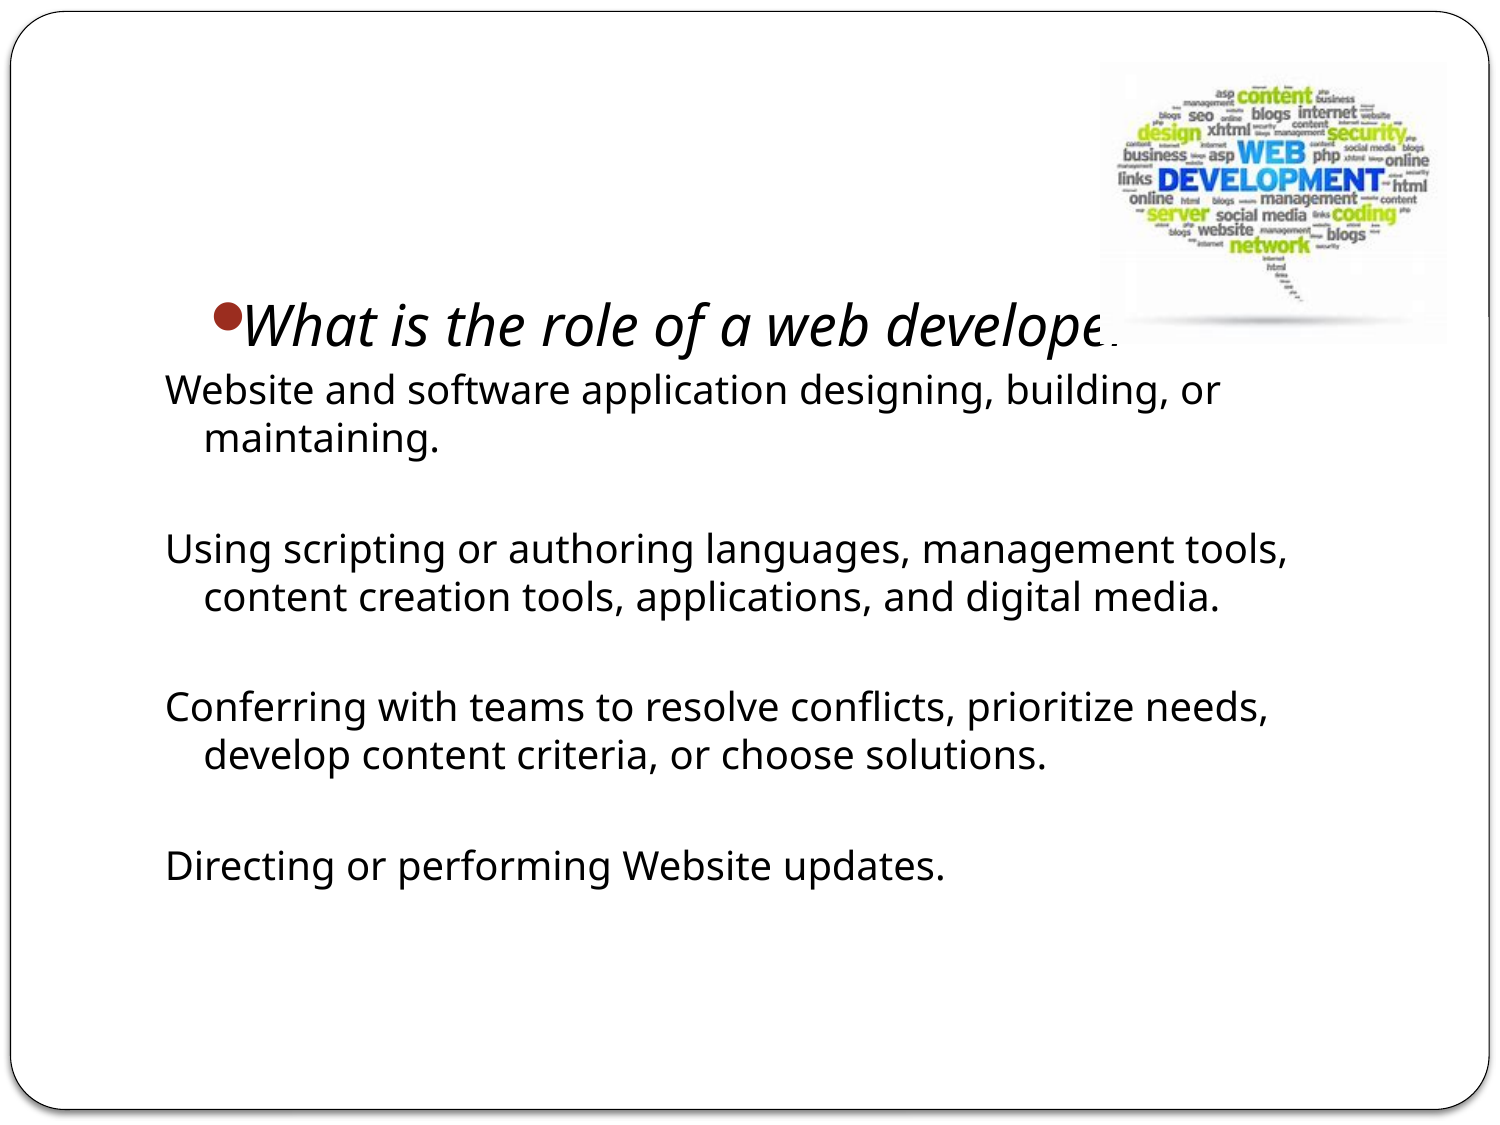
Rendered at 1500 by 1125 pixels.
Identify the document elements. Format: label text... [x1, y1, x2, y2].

picture [1099, 62, 1448, 344]
list What is the role of a web developer Website and software application designing, building, or maintaining. Using scripting or authoring languages, management tools, content creation tools, applications, and digital media. Conferring with teams to resolve conflicts, prioritize needs, develop content criteria, or choose solutions. Directing or performing Website updates. [150, 237, 1425, 988]
